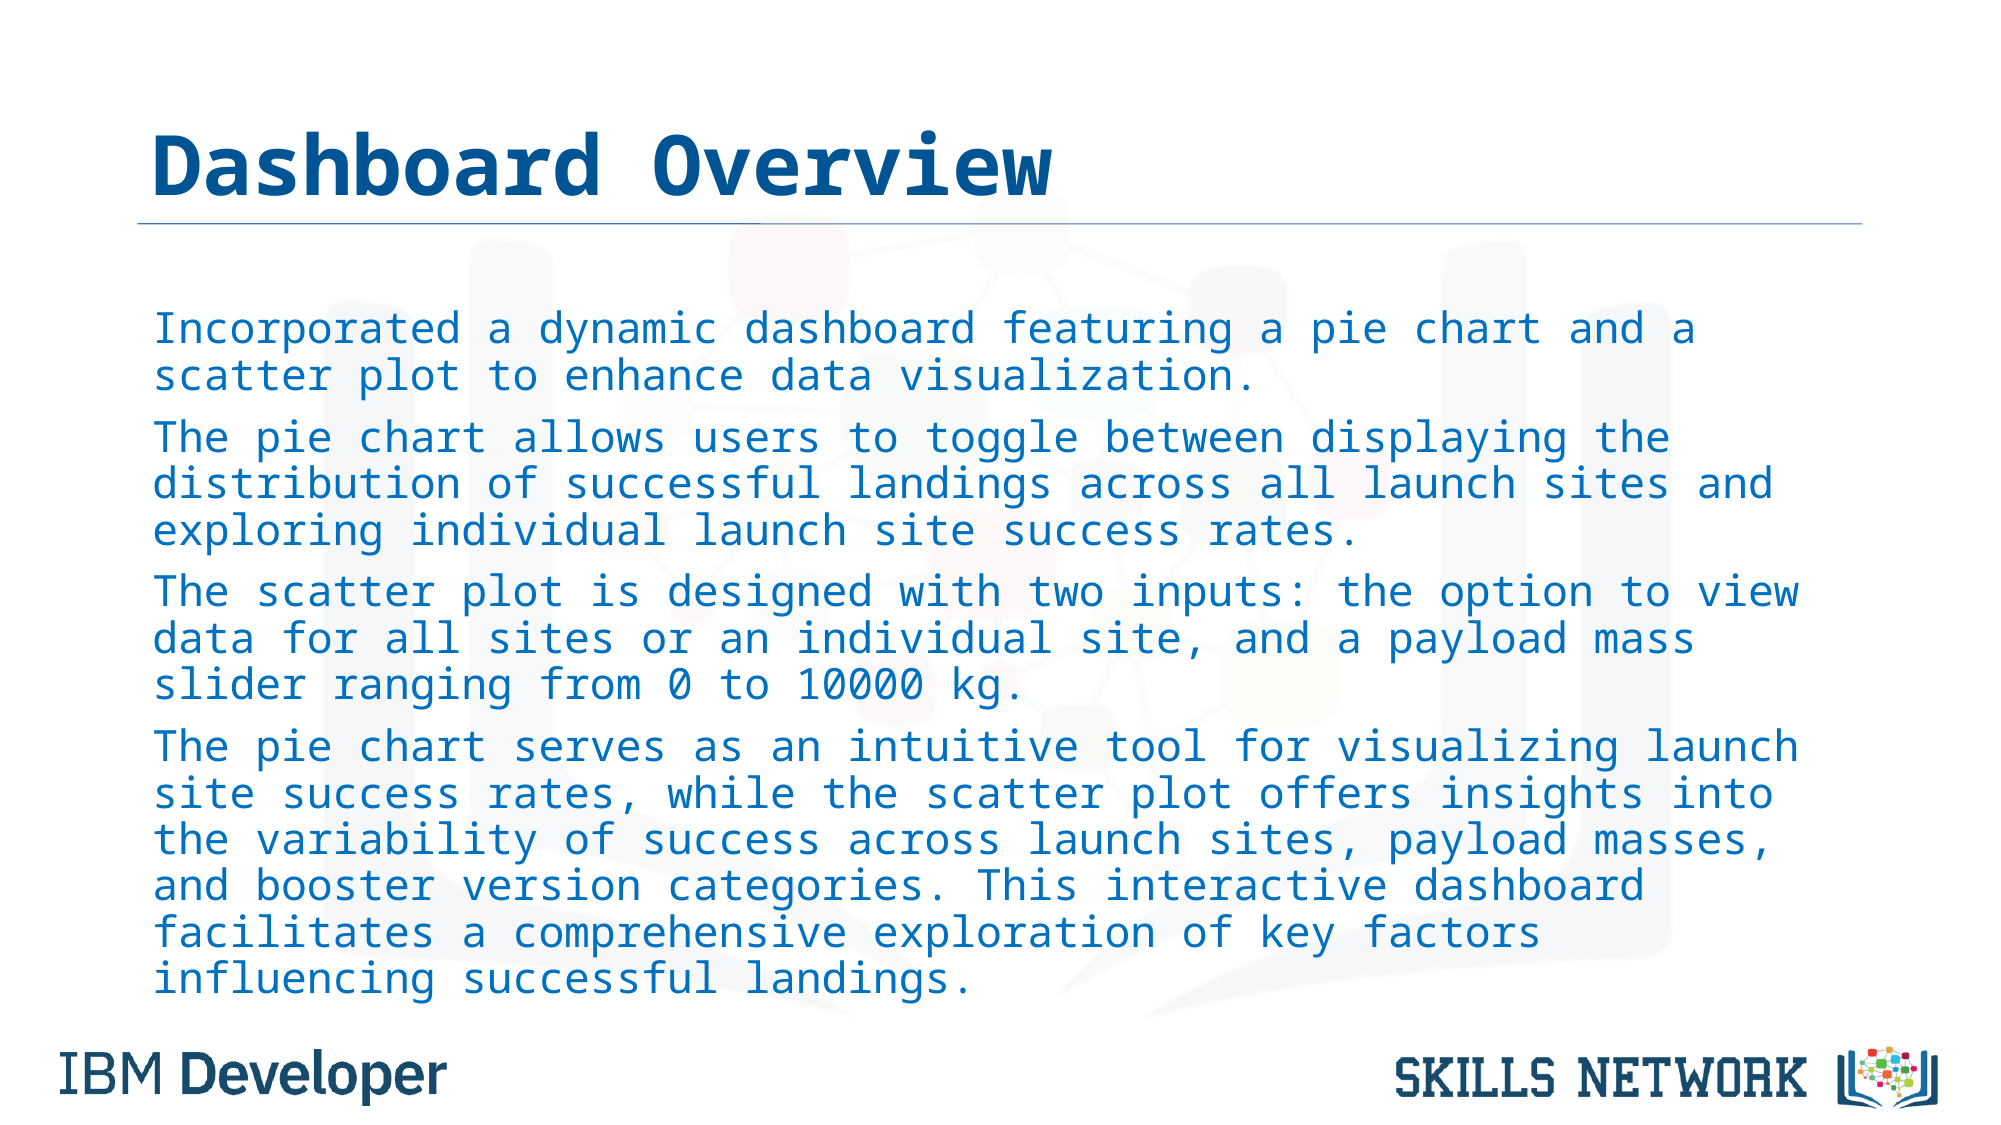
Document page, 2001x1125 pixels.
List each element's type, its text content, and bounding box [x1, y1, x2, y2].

title Dashboard Overview [137, 59, 1863, 278]
list Incorporated a dynamic dashboard featuring a pie chart and a scatter plot to enhance data visualization. The pie chart allows users to toggle between displaying the distribution of successful landings across all launch sites and exploring individual launch site success rates. The scatter plot is designed with two inputs: the option to view data for all sites or an individual site, and a payload mass slider ranging from 0 to 10000 kg. The pie chart serves as an intuitive tool for visualizing launch site success rates, while the scatter plot offers insights into the variability of success across launch sites, payload masses, and booster version categories. This interactive dashboard facilitates a comprehensive exploration of key factors influencing successful landings. [137, 299, 1863, 1014]
picture [1390, 1045, 1945, 1111]
picture [55, 1045, 459, 1108]
